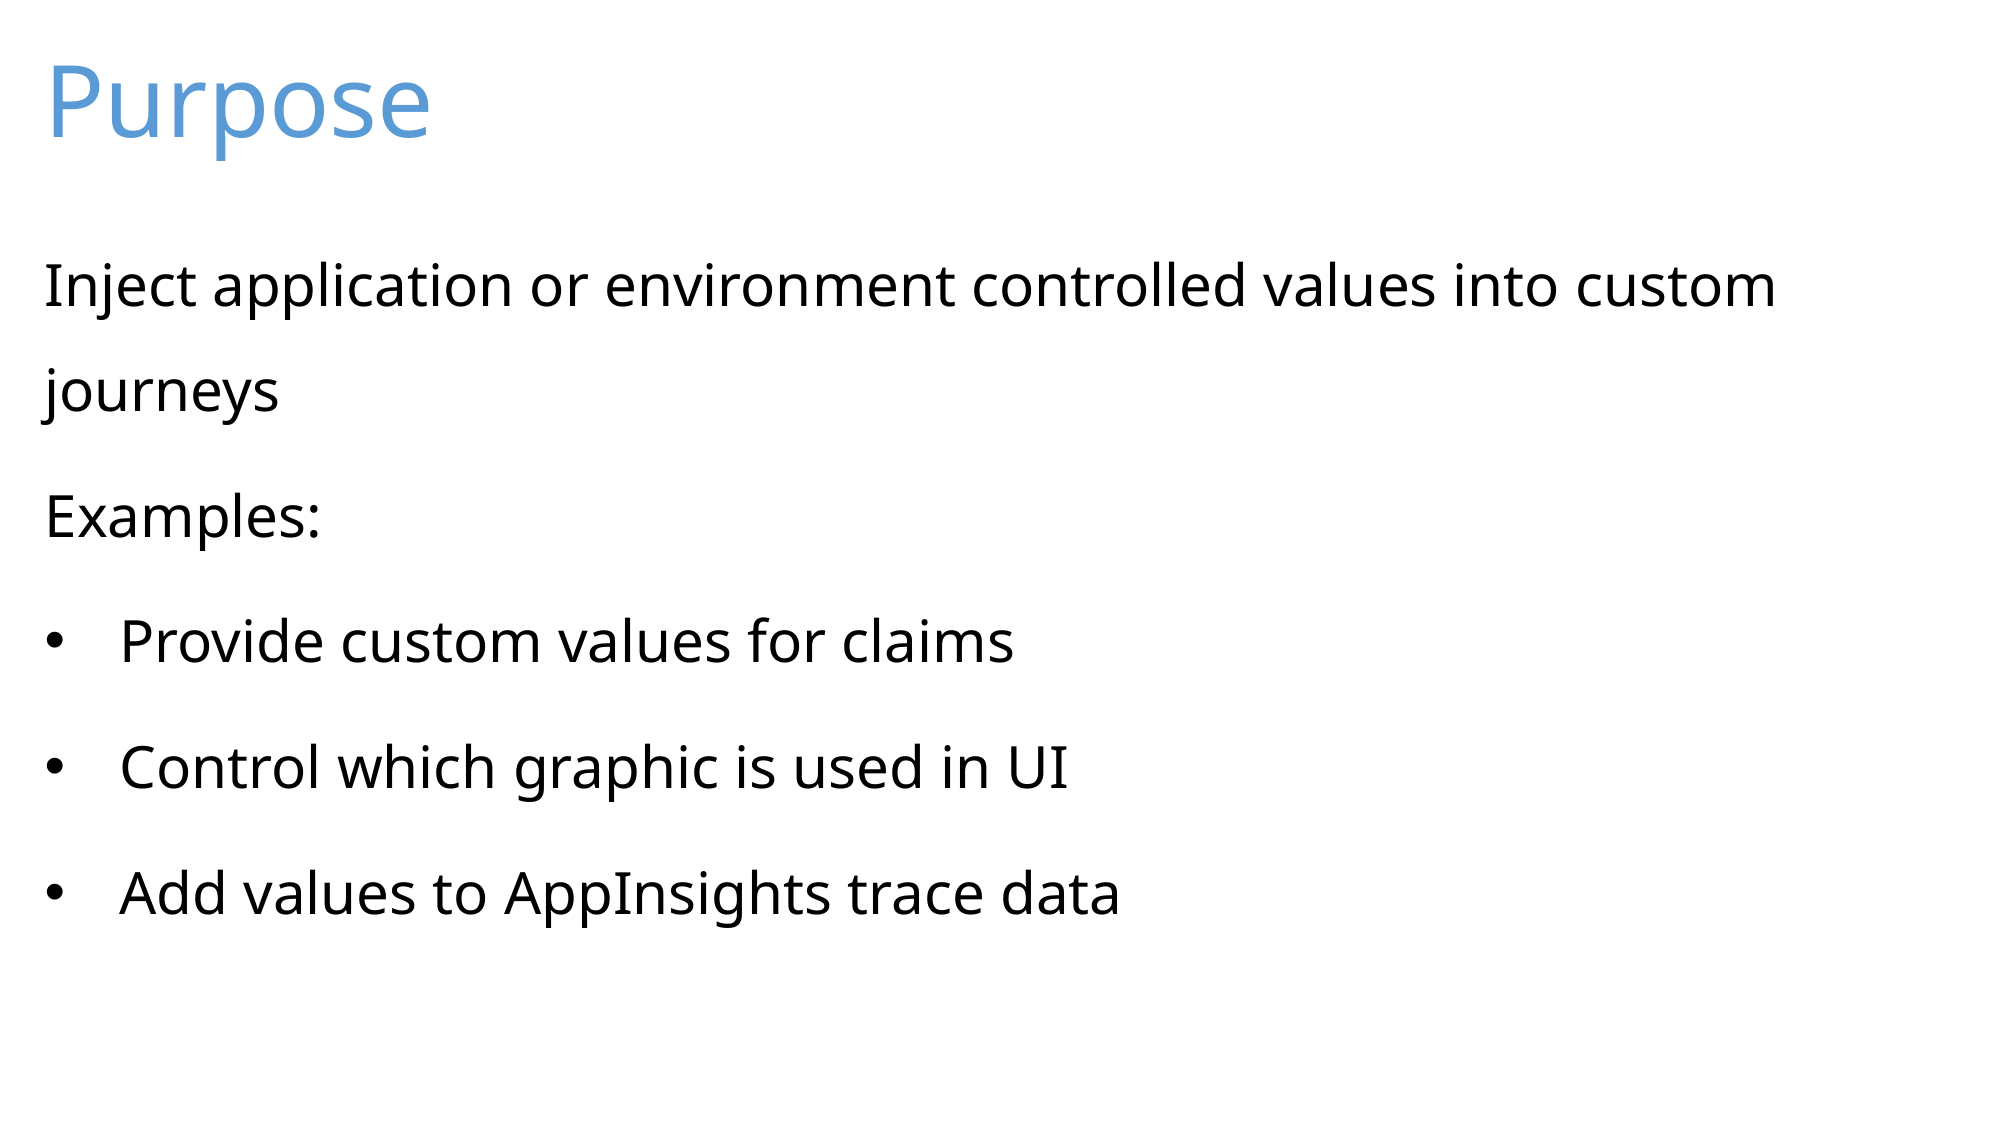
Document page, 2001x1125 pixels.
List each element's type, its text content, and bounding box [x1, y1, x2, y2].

list Inject application or environment controlled values into custom journeys Examples: Provide custom values for claims Control which graphic is used in UI Add values to AppInsights trace data [29, 205, 1979, 1101]
title Purpose [29, 29, 1979, 181]
